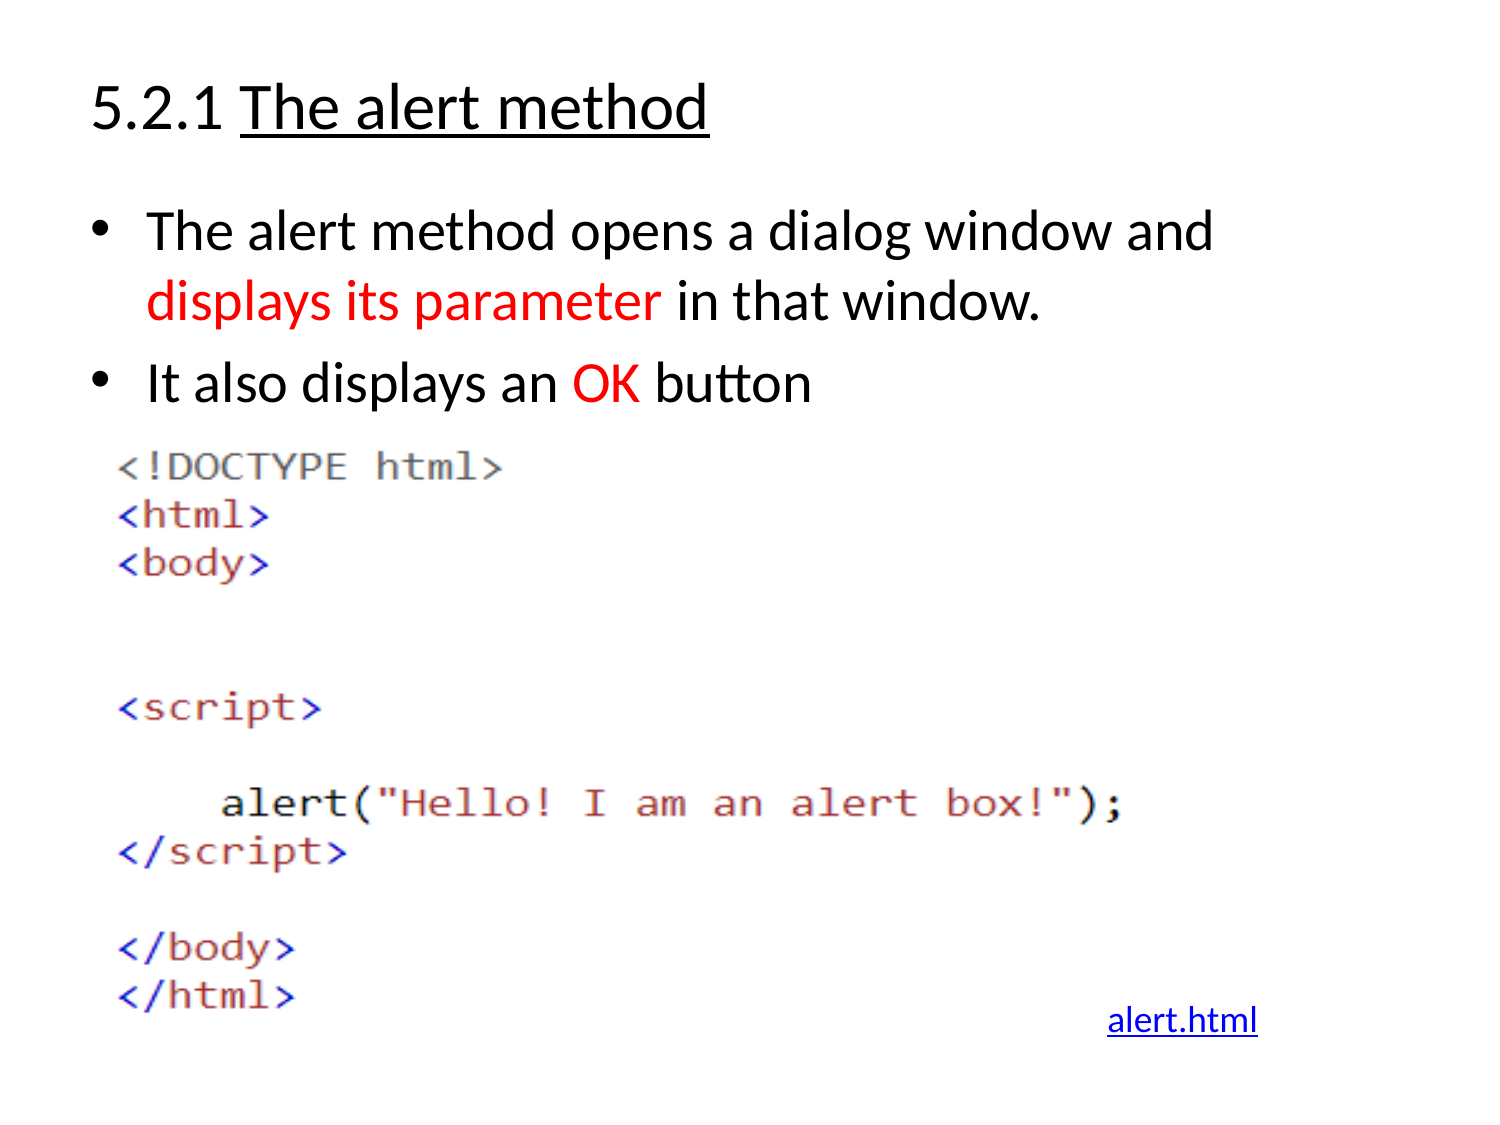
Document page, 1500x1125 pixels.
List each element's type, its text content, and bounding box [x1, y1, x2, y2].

title 5.2.1 The alert method [75, 45, 1425, 161]
text_box alert.html [1203, 987, 1424, 1048]
list The alert method opens a dialog window and displays its parameter in that window. It also displays an OK button [75, 184, 1425, 1005]
picture [100, 432, 1200, 1059]
